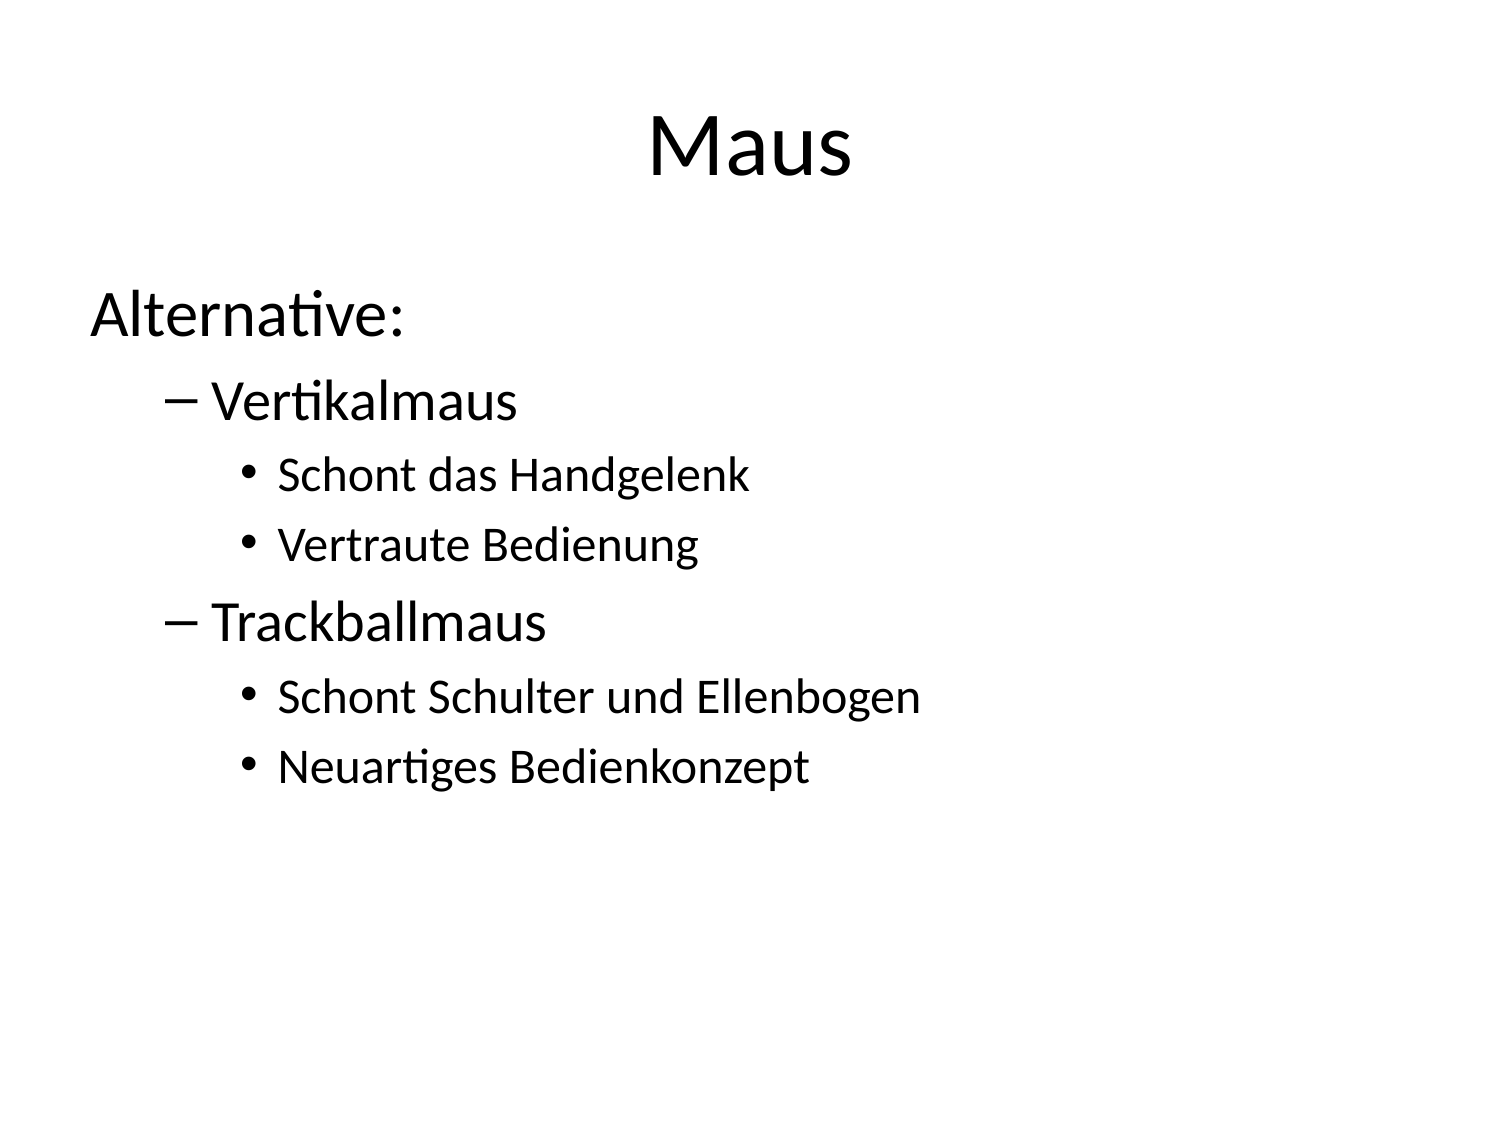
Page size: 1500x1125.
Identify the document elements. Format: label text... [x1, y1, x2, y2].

list Alternative: Vertikalmaus Schont das Handgelenk Vertraute Bedienung Trackballmaus Schont Schulter und Ellenbogen Neuartiges Bedienkonzept [75, 262, 1425, 1005]
title Maus [75, 45, 1425, 233]
